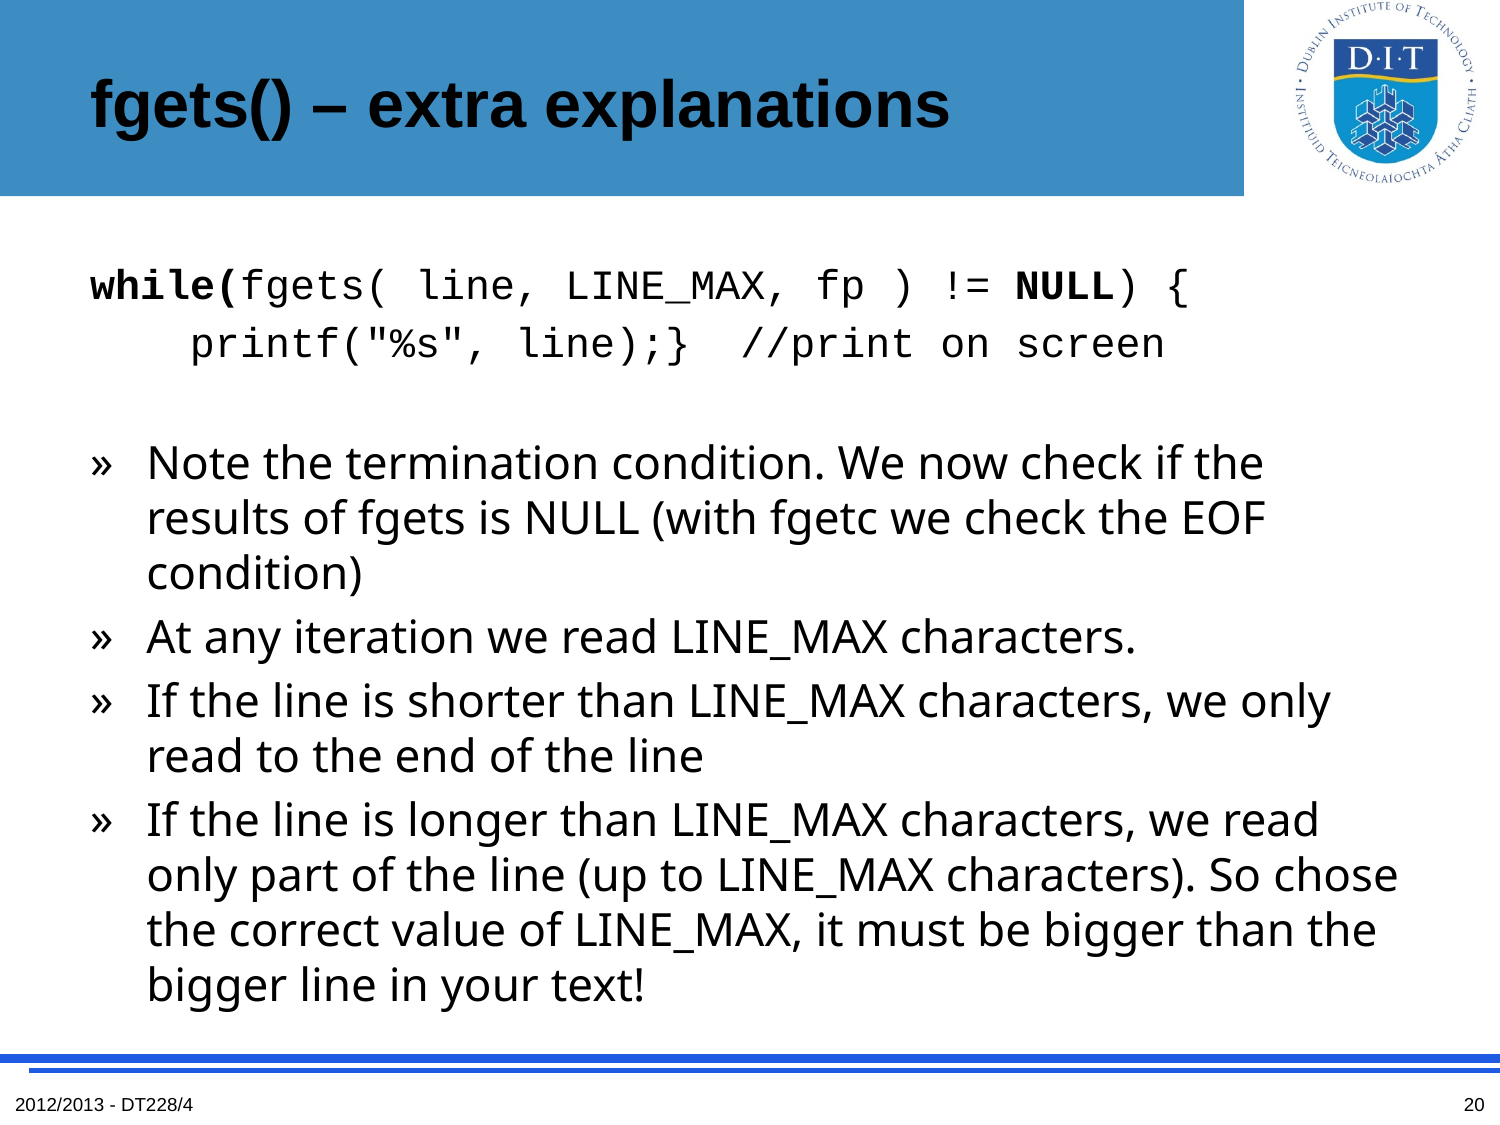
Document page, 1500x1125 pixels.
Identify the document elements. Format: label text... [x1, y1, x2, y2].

slide_number 20 [1149, 1084, 1500, 1125]
title fgets() – extra explanations [74, 18, 1105, 182]
list while(fgets( line, LINE_MAX, fp ) != NULL) { printf("%s", line);} //print on screen Note the termination condition. We now check if the results of fgets is NULL (with fgetc we check the EOF condition) At any iteration we read LINE_MAX characters. If the line is shorter than LINE_MAX characters, we only read to the end of the line If the line is longer than LINE_MAX characters, we read only part of the line (up to LINE_MAX characters). So chose the correct value of LINE_MAX, it must be bigger than the bigger line in your text! [74, 249, 1426, 1051]
slide_number 2012/2013 - DT228/4 [0, 1084, 351, 1125]
picture [1293, 0, 1478, 185]
